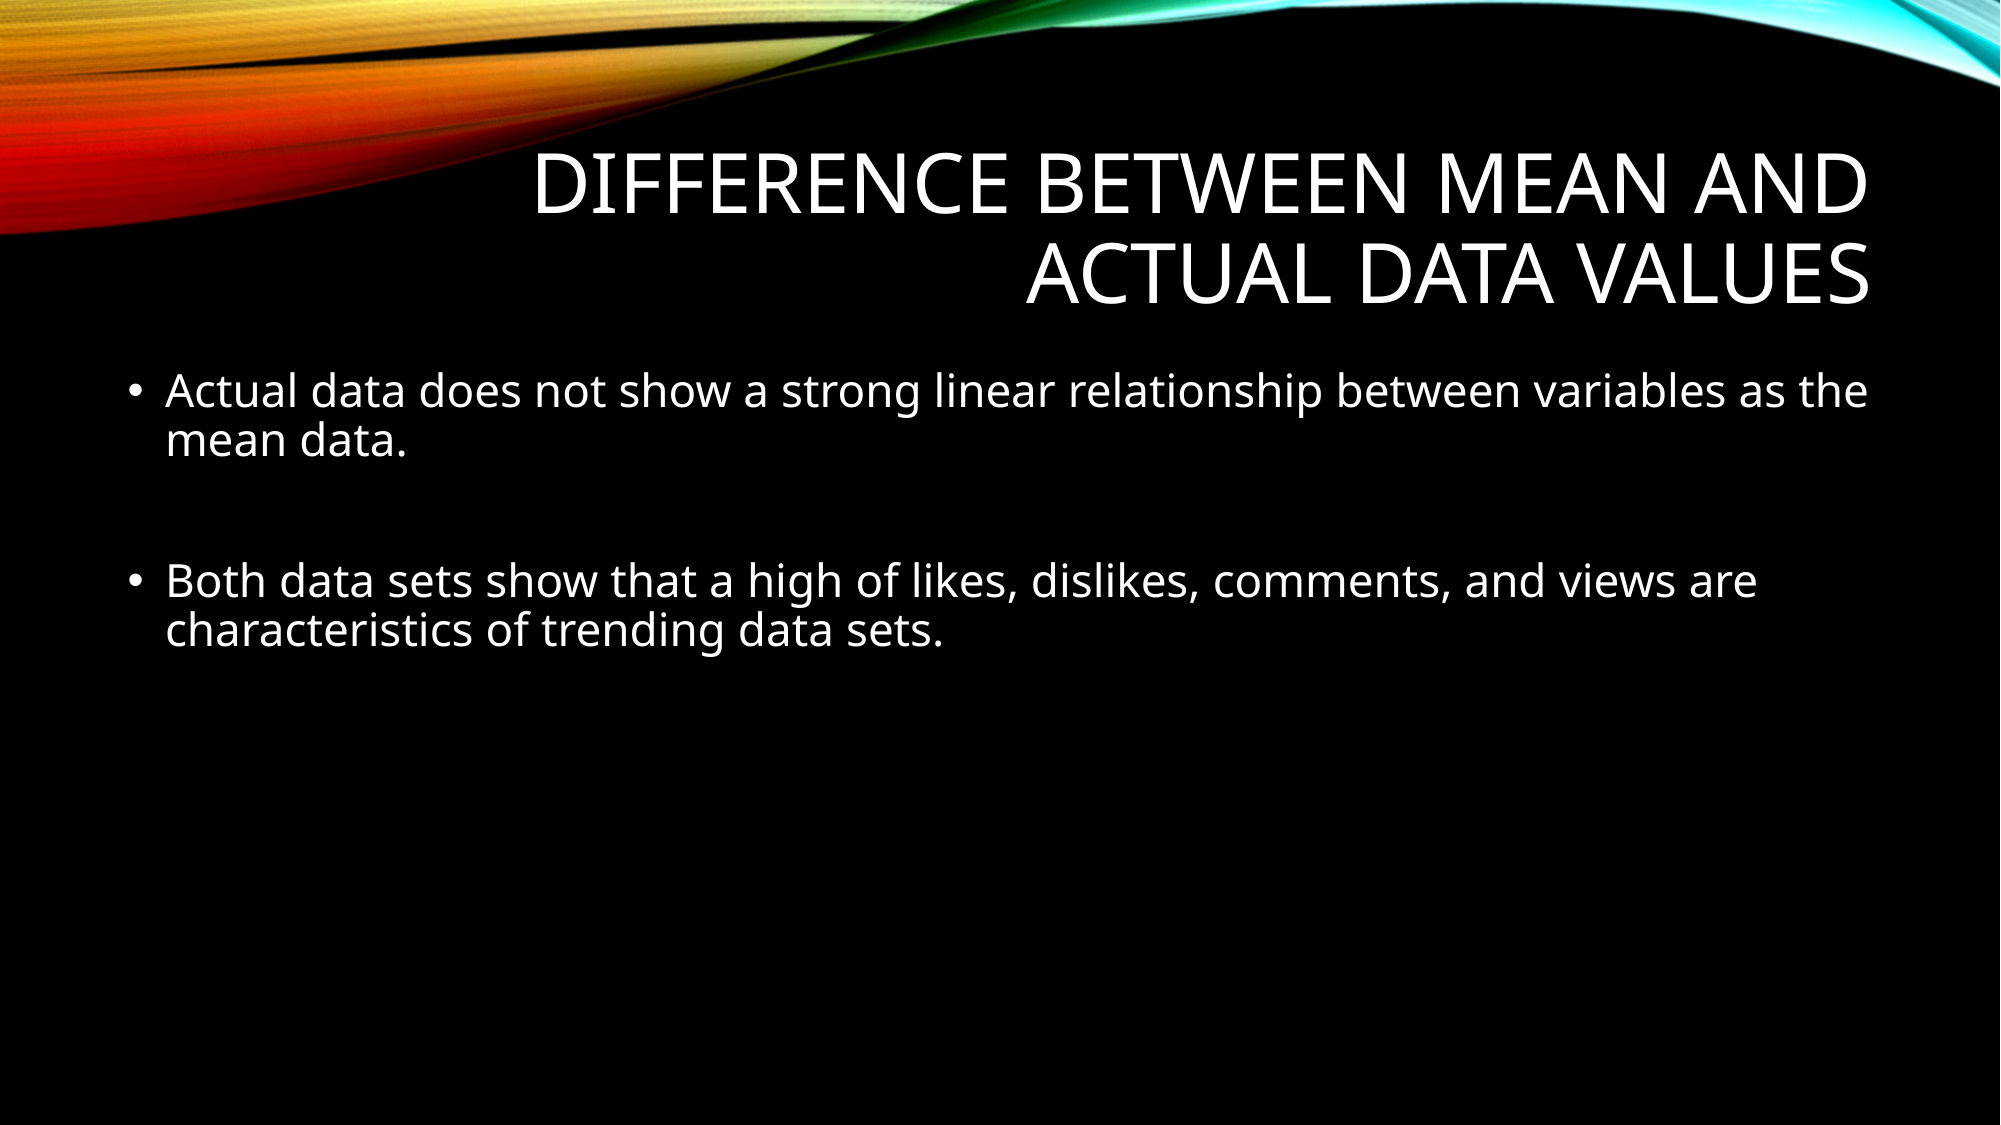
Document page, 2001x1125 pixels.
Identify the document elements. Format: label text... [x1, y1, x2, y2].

picture [0, 0, 2000, 237]
title Difference between mean and actual data values [474, 125, 1888, 338]
list Actual data does not show a strong linear relationship between variables as the mean data. Both data sets show that a high of likes, dislikes, comments, and views are characteristics of trending data sets. [112, 360, 1888, 1021]
